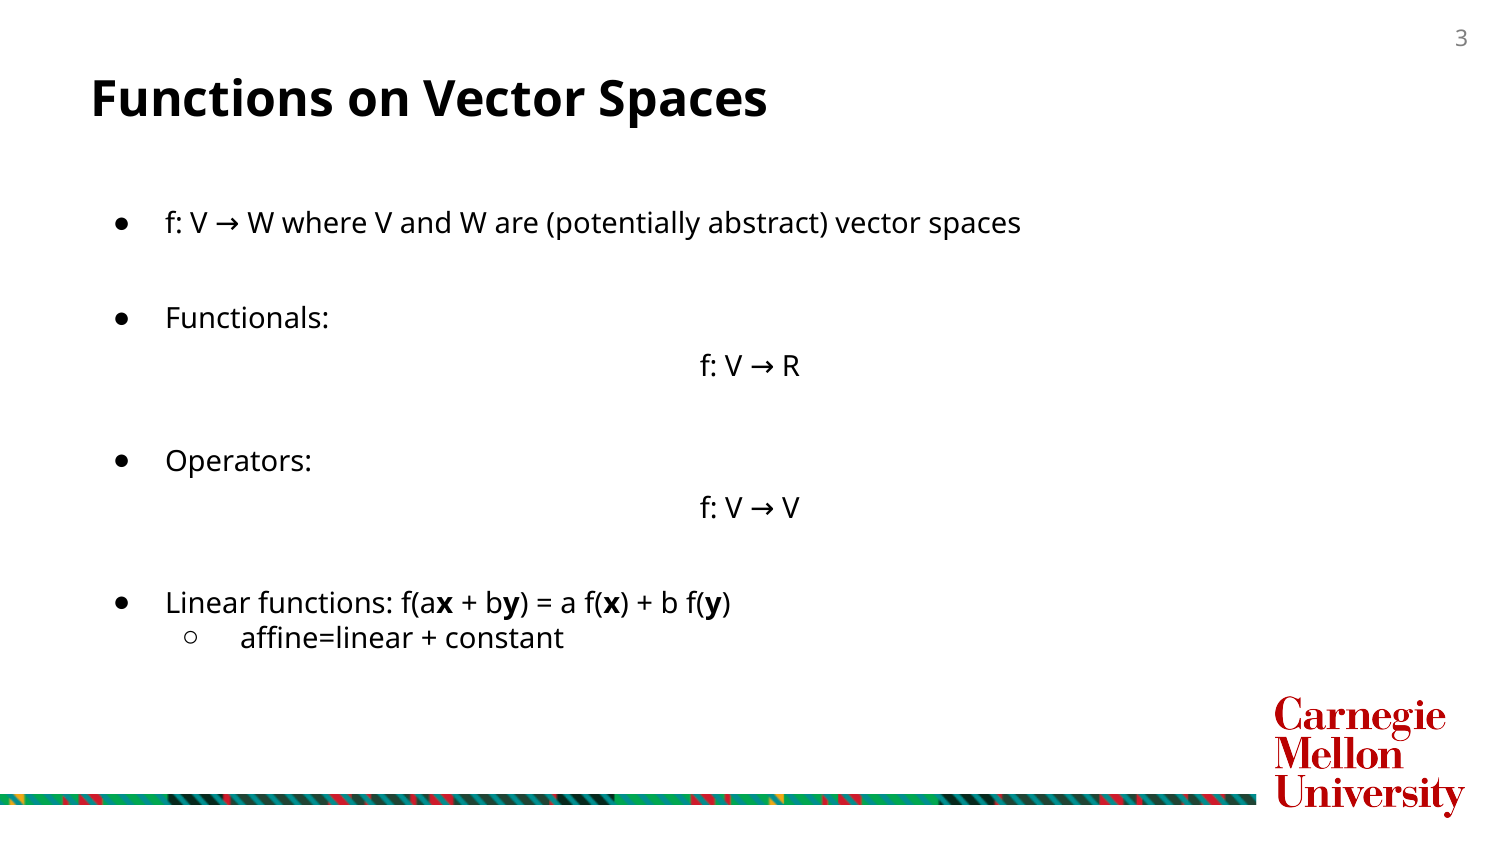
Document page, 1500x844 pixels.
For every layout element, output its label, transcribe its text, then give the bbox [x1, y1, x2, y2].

picture [1275, 696, 1465, 818]
title Functions on Vector Spaces [75, 59, 1425, 160]
list f: V → W where V and W are (potentially abstract) vector spaces Functionals: f: V → R Operators: f: V → V Linear functions: f(ax + by) = a f(x) + b f(y) affine=linear + constant [75, 196, 1425, 760]
picture [0, 794, 1257, 805]
